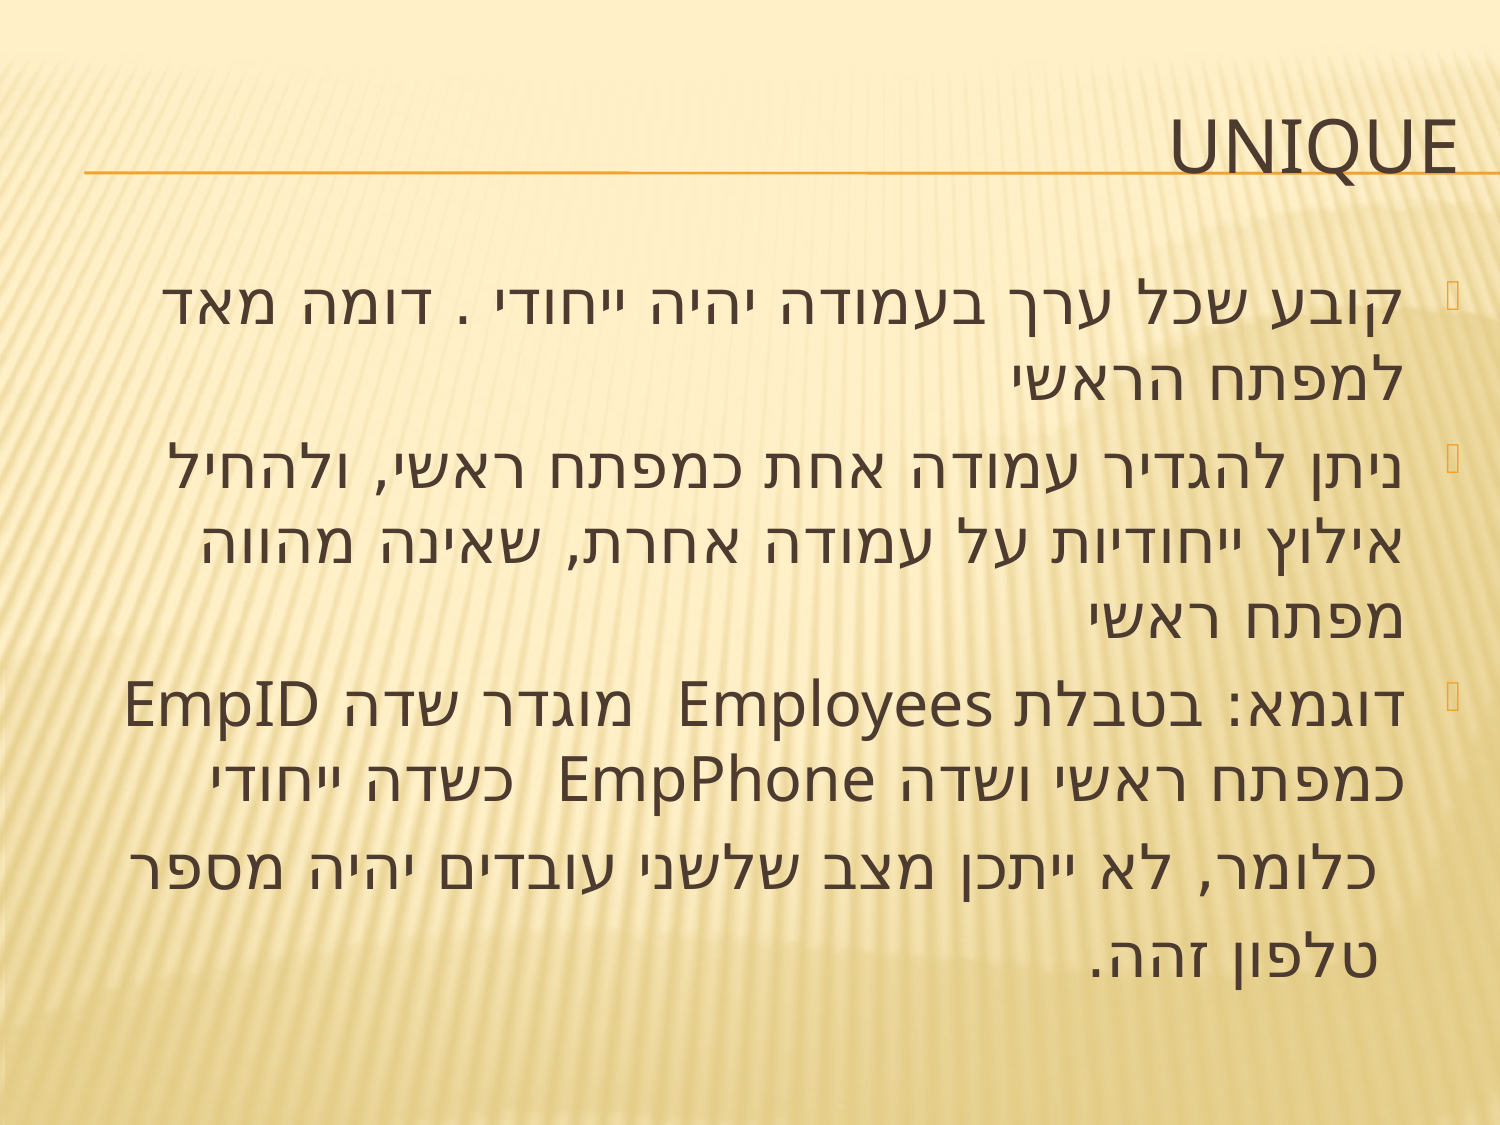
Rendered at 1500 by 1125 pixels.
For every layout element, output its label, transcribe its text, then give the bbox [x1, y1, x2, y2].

list קובע שכל ערך בעמודה יהיה ייחודי . דומה מאד למפתח הראשי ניתן להגדיר עמודה אחת כמפתח ראשי, ולהחיל אילוץ ייחודיות על עמודה אחרת, שאינה מהווה מפתח ראשי דוגמא: בטבלת Employees מוגדר שדה EmpID כמפתח ראשי ושדה EmpPhone כשדה ייחודי כלומר, לא ייתכן מצב שלשני עובדים יהיה מספר טלפון זהה. [50, 254, 1475, 998]
title Unique [50, 75, 1475, 213]
